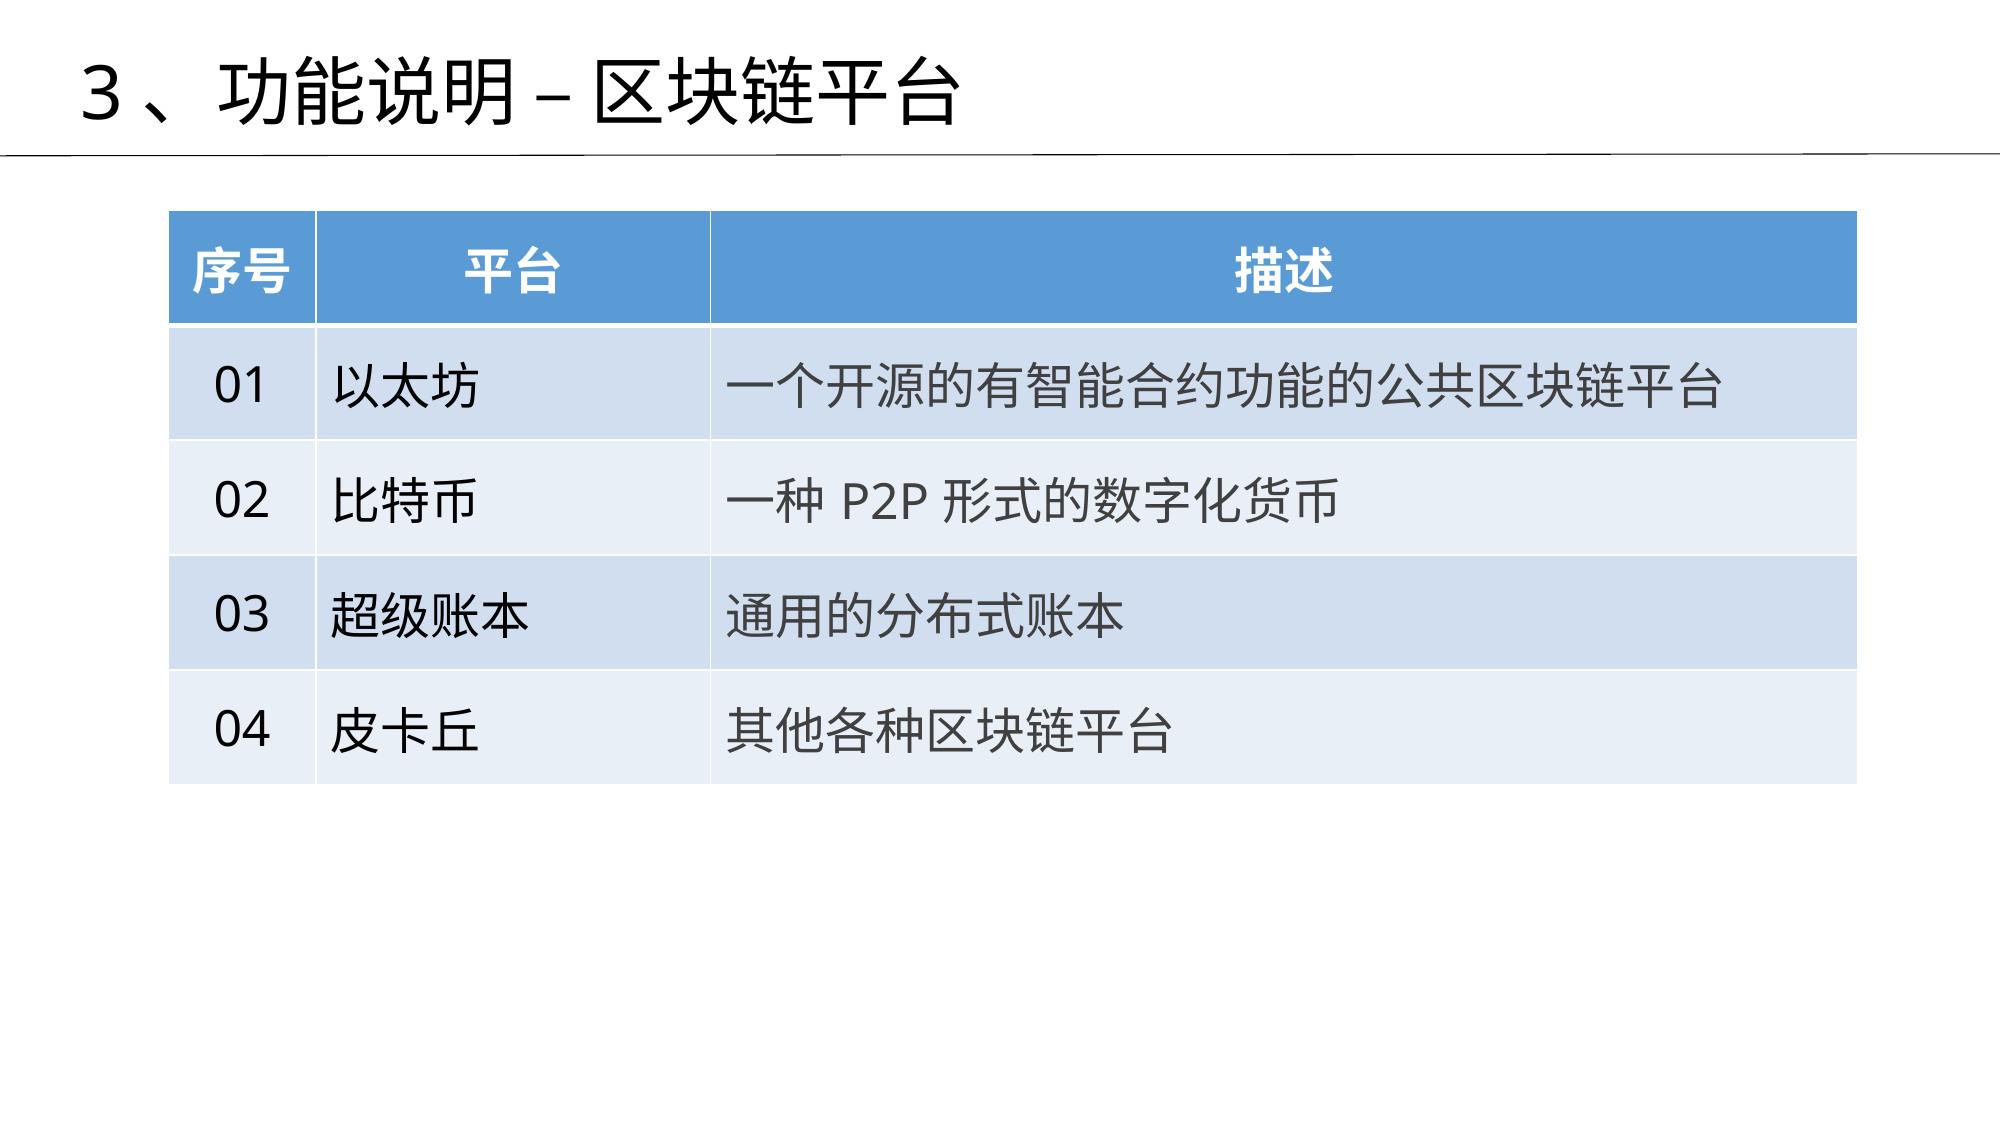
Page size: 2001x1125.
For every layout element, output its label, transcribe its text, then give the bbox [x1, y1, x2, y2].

table_cell 04 [169, 671, 315, 784]
table_cell 通用的分布式账本 [711, 556, 1857, 669]
table_cell 一个开源的有智能合约功能的公共区块链平台 [711, 328, 1857, 439]
table_cell 皮卡丘 [317, 671, 710, 784]
table_cell 超级账本 [317, 556, 710, 669]
table_cell 以太坊 [317, 328, 710, 439]
table_header 描述 [711, 211, 1857, 323]
table_header 平台 [317, 211, 710, 323]
text_box 3、功能说明 – 区块链平台 [65, 37, 1309, 143]
table_header 序号 [169, 211, 315, 323]
table_cell 其他各种区块链平台 [711, 671, 1857, 784]
table_cell 03 [169, 556, 315, 669]
table_cell 02 [169, 441, 315, 554]
table_cell 一种P2P形式的数字化货币 [711, 441, 1857, 554]
table_cell 01 [169, 328, 315, 439]
table_cell 比特币 [317, 441, 710, 554]
